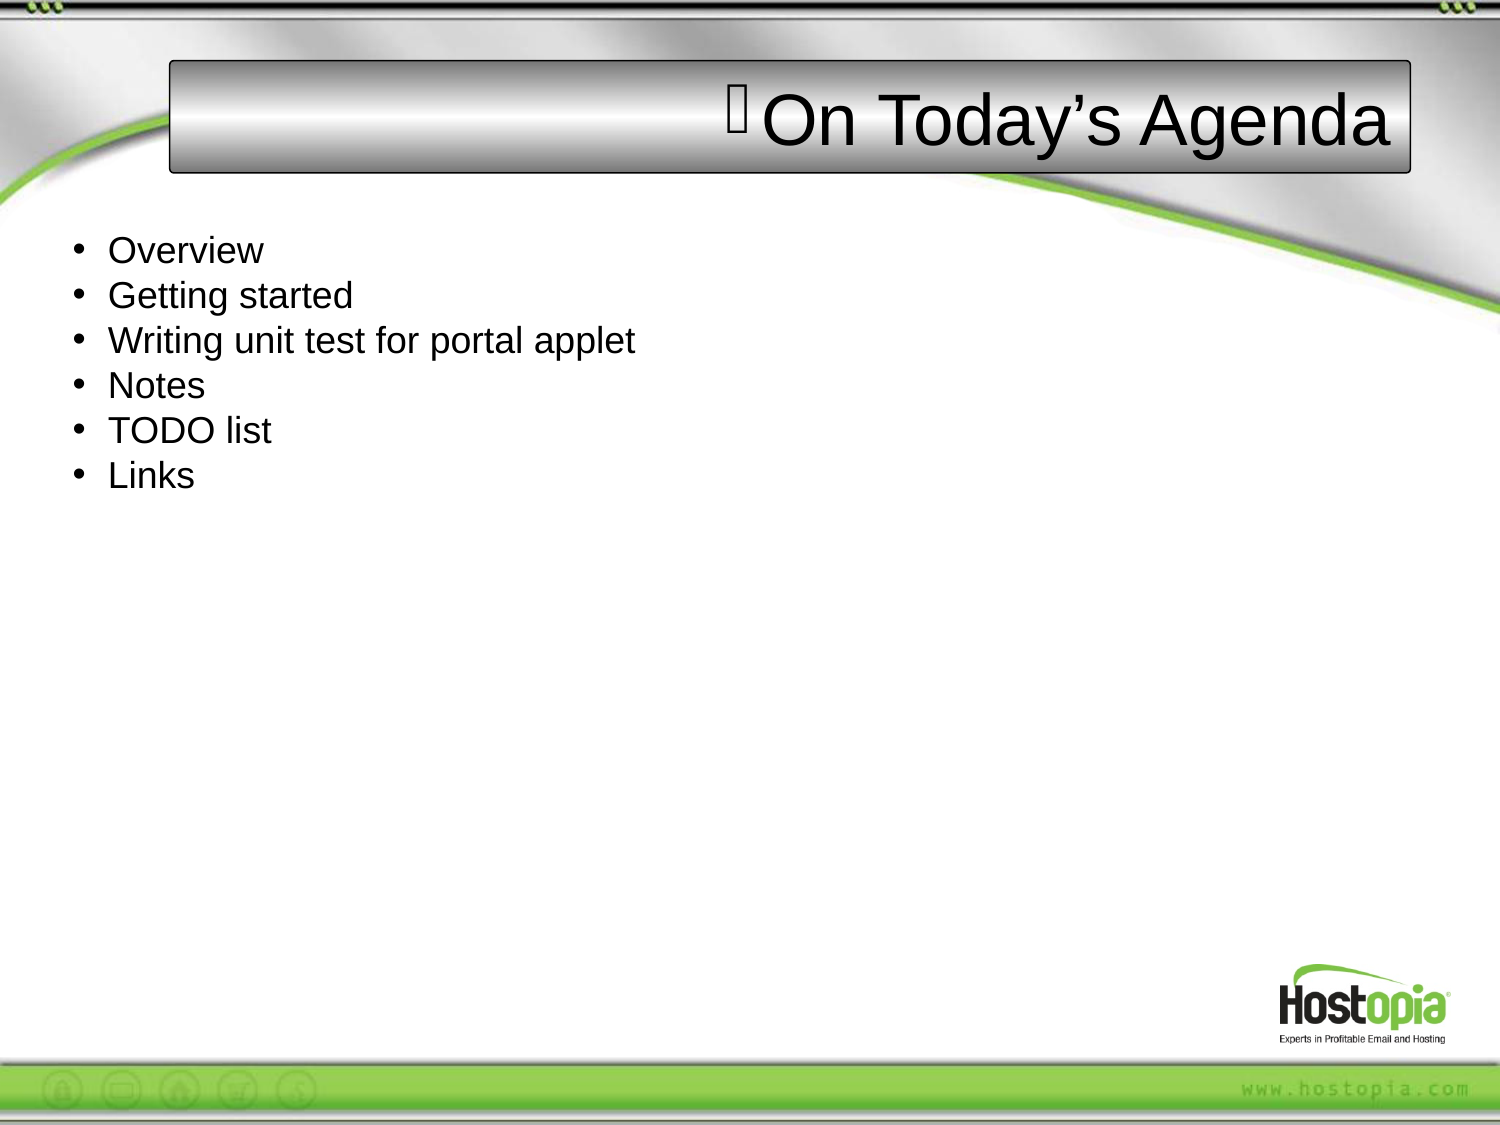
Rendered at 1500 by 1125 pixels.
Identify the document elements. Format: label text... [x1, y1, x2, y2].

picture [1408, 964, 1451, 1044]
text_box [169, 60, 228, 173]
text_box On Today’s Agenda [228, 54, 1406, 180]
picture [0, 0, 1500, 551]
text_box Overview Getting started Writing unit test for portal applet Notes TODO list Links [57, 173, 1408, 1050]
picture [0, 1058, 1500, 1125]
text_box [1406, 60, 1411, 173]
